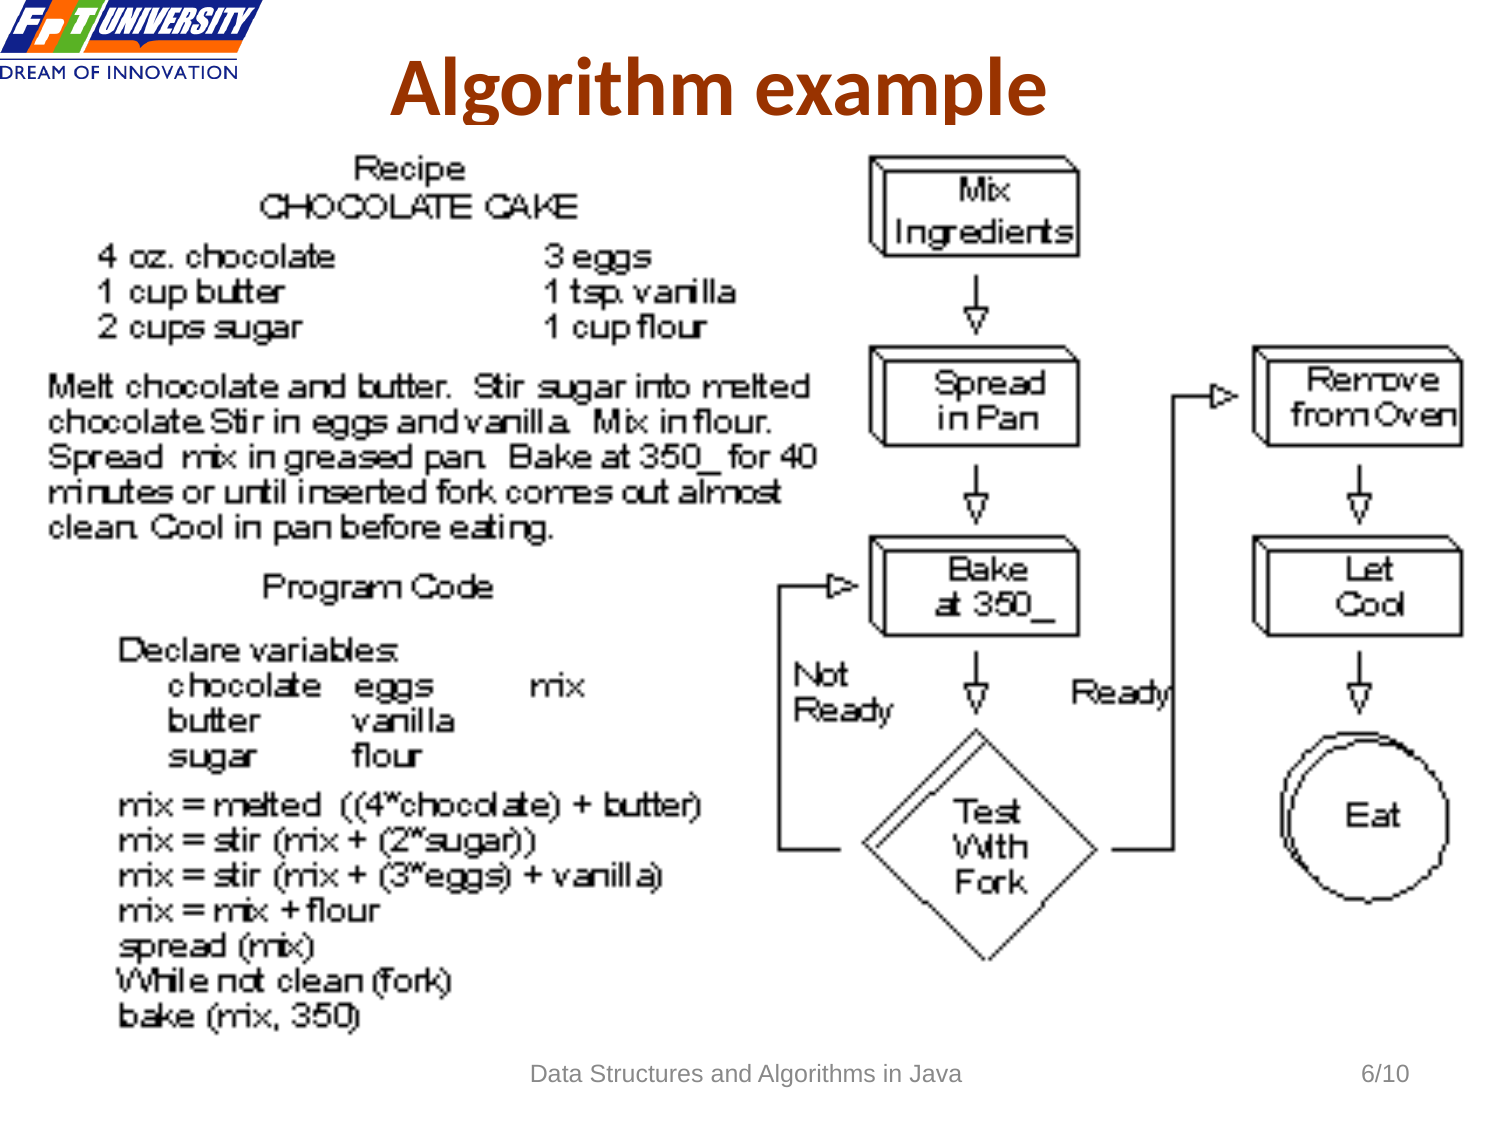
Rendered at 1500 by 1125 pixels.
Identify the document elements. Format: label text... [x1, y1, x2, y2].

picture [0, 0, 263, 79]
footer Data Structures and Algorithms in Java [474, 1062, 1025, 1103]
title Algorithm example [163, 37, 1275, 123]
picture [12, 124, 1476, 1054]
slide_number 6/10 [1074, 1062, 1425, 1103]
